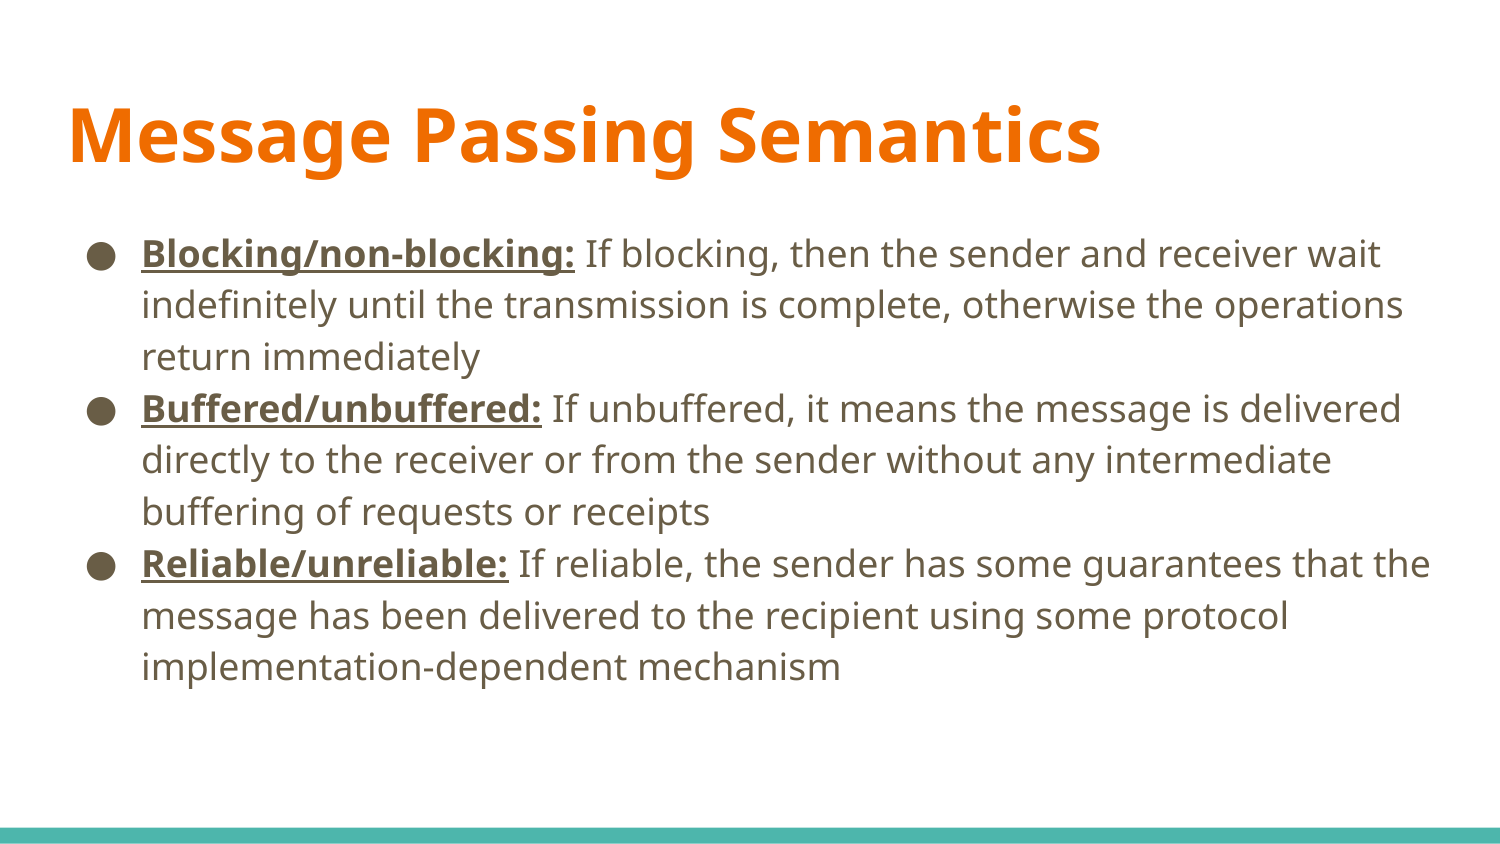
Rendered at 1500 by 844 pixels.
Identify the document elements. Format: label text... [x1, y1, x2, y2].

title Message Passing Semantics [51, 72, 1449, 189]
list Blocking/non-blocking: If blocking, then the sender and receiver wait indefinitely until the transmission is complete, otherwise the operations return immediately Buffered/unbuffered: If unbuffered, it means the message is delivered directly to the receiver or from the sender without any intermediate buffering of requests or receipts Reliable/unreliable: If reliable, the sender has some guarantees that the message has been delivered to the recipient using some protocol implementation-dependent mechanism [51, 207, 1449, 750]
